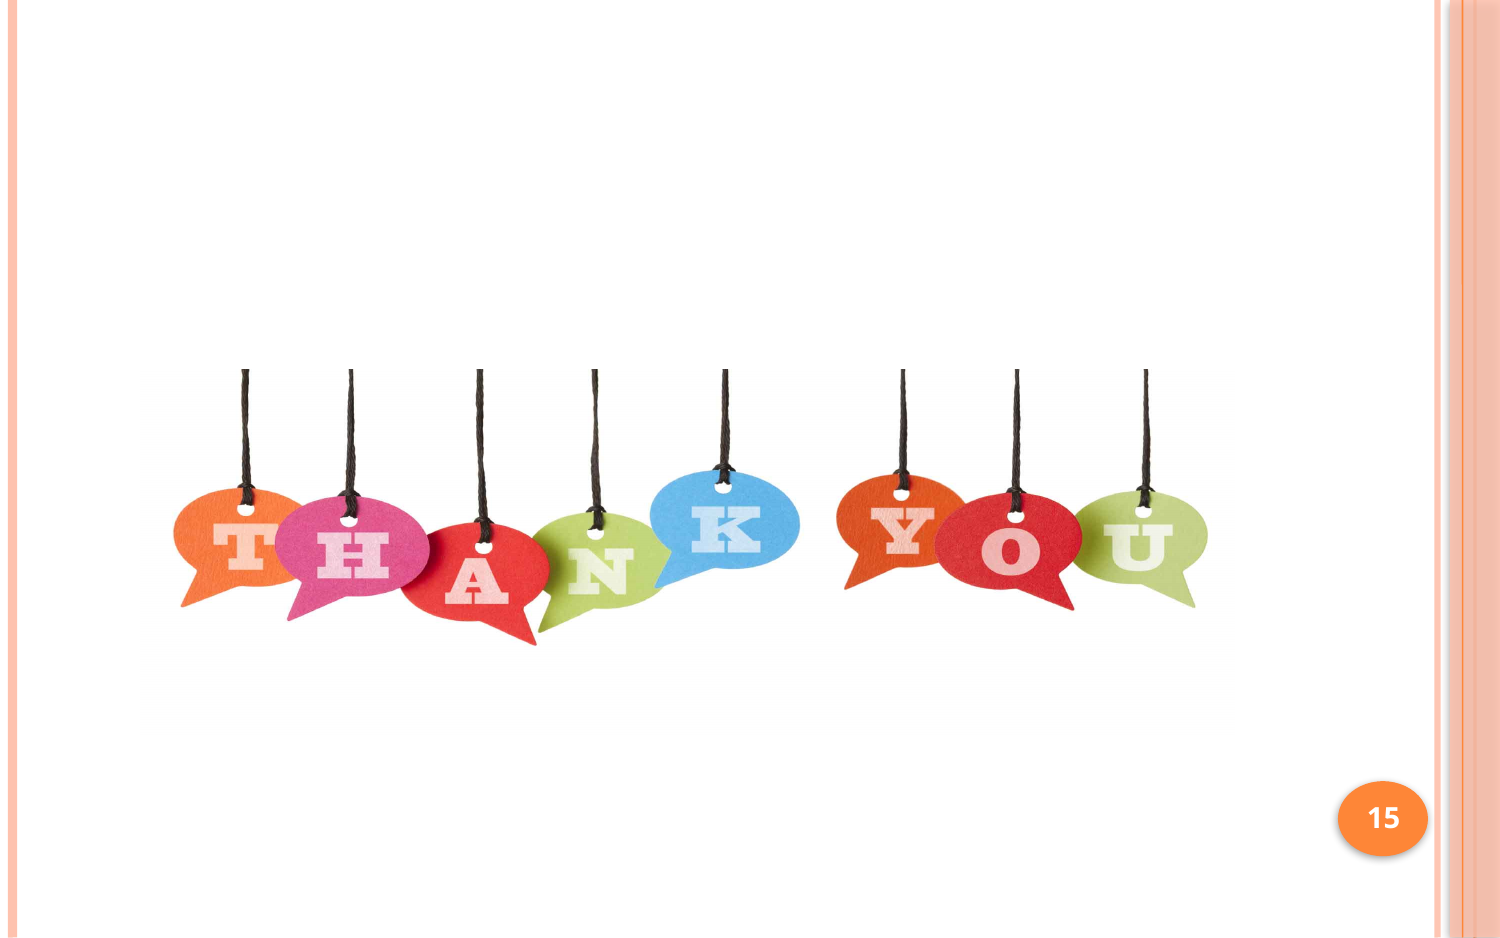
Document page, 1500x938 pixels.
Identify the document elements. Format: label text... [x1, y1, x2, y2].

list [139, 368, 1236, 736]
slide_number 15 [1333, 783, 1434, 856]
